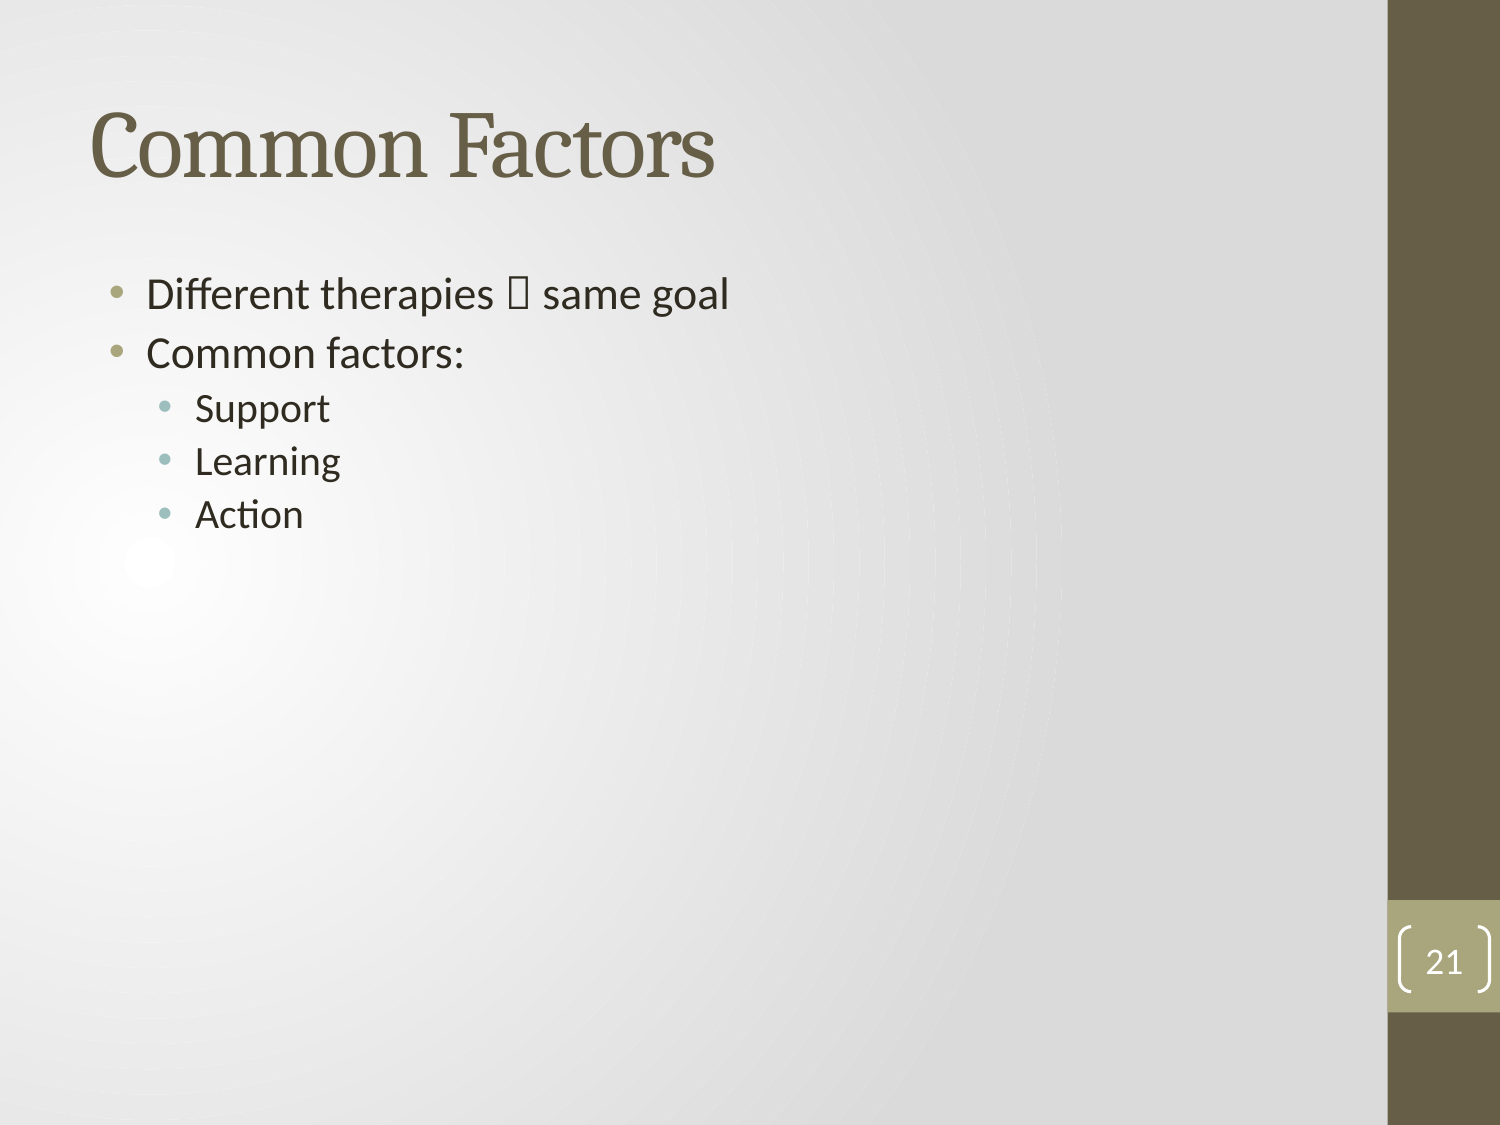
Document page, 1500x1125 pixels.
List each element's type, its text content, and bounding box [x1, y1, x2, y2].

slide_number 21 [1397, 925, 1492, 994]
list Different therapies  same goal Common factors: Support Learning Action [75, 262, 1325, 1050]
title Common Factors [75, 45, 1325, 233]
